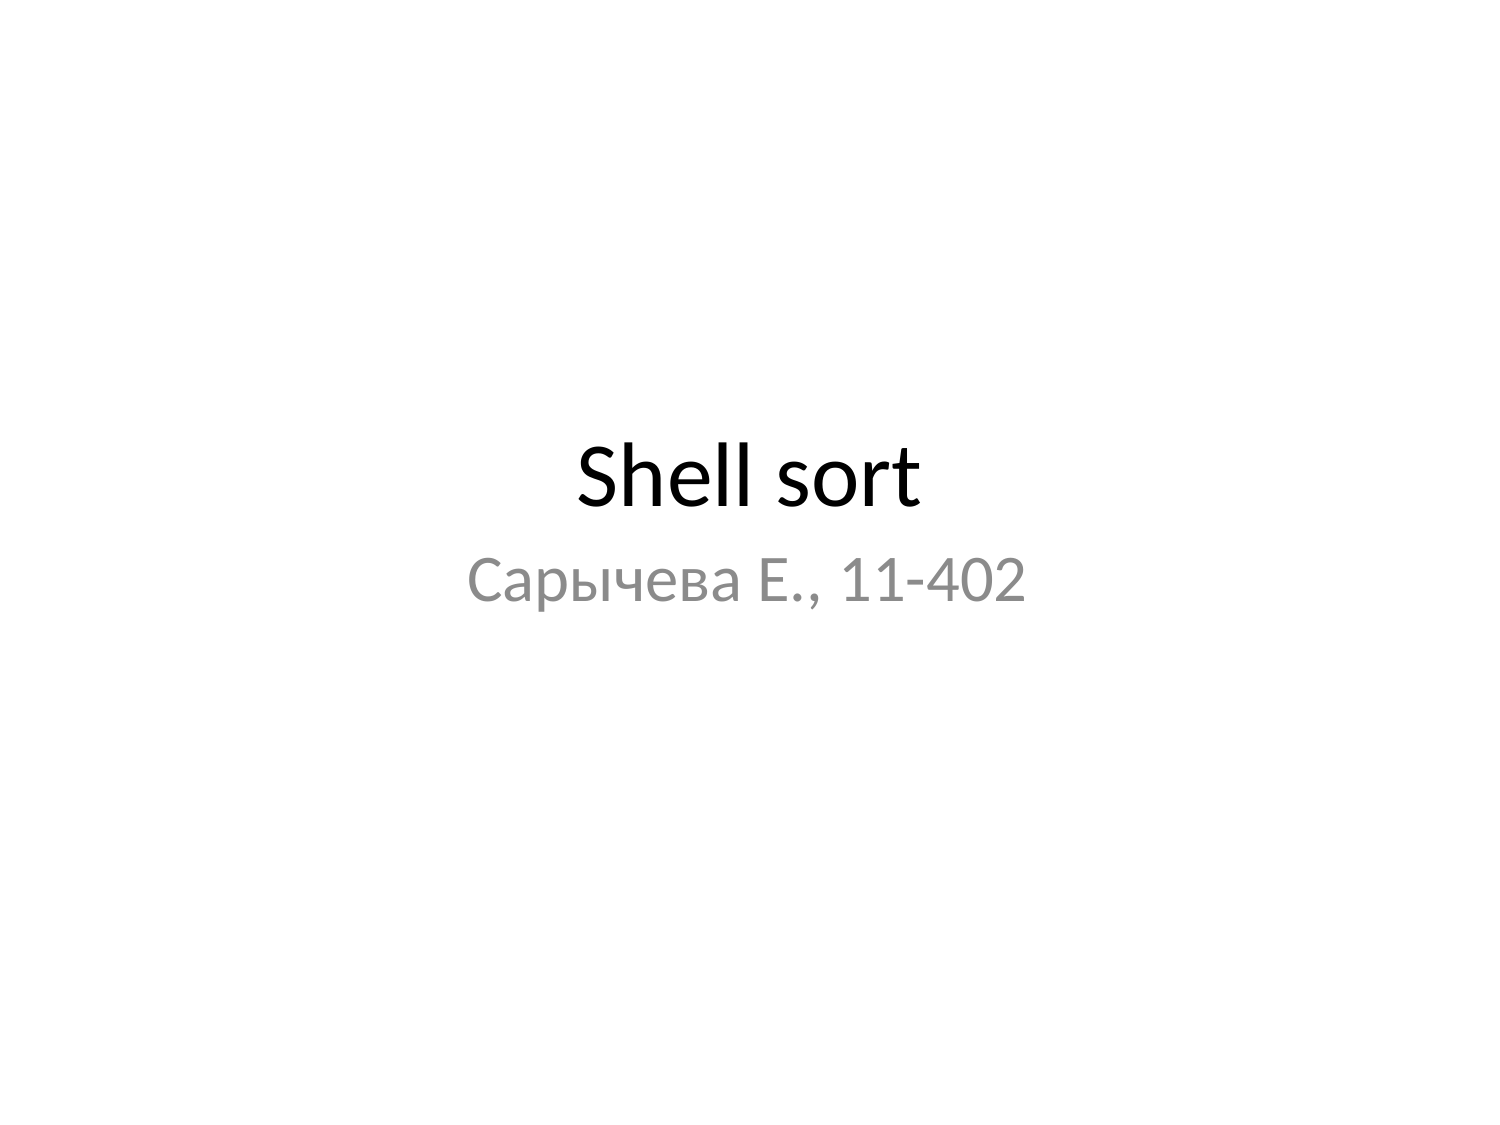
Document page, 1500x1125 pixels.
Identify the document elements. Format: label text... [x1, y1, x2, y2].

subtitle Сарычева Е., 11-402 [230, 527, 1281, 815]
title Shell sort [112, 349, 1388, 591]
